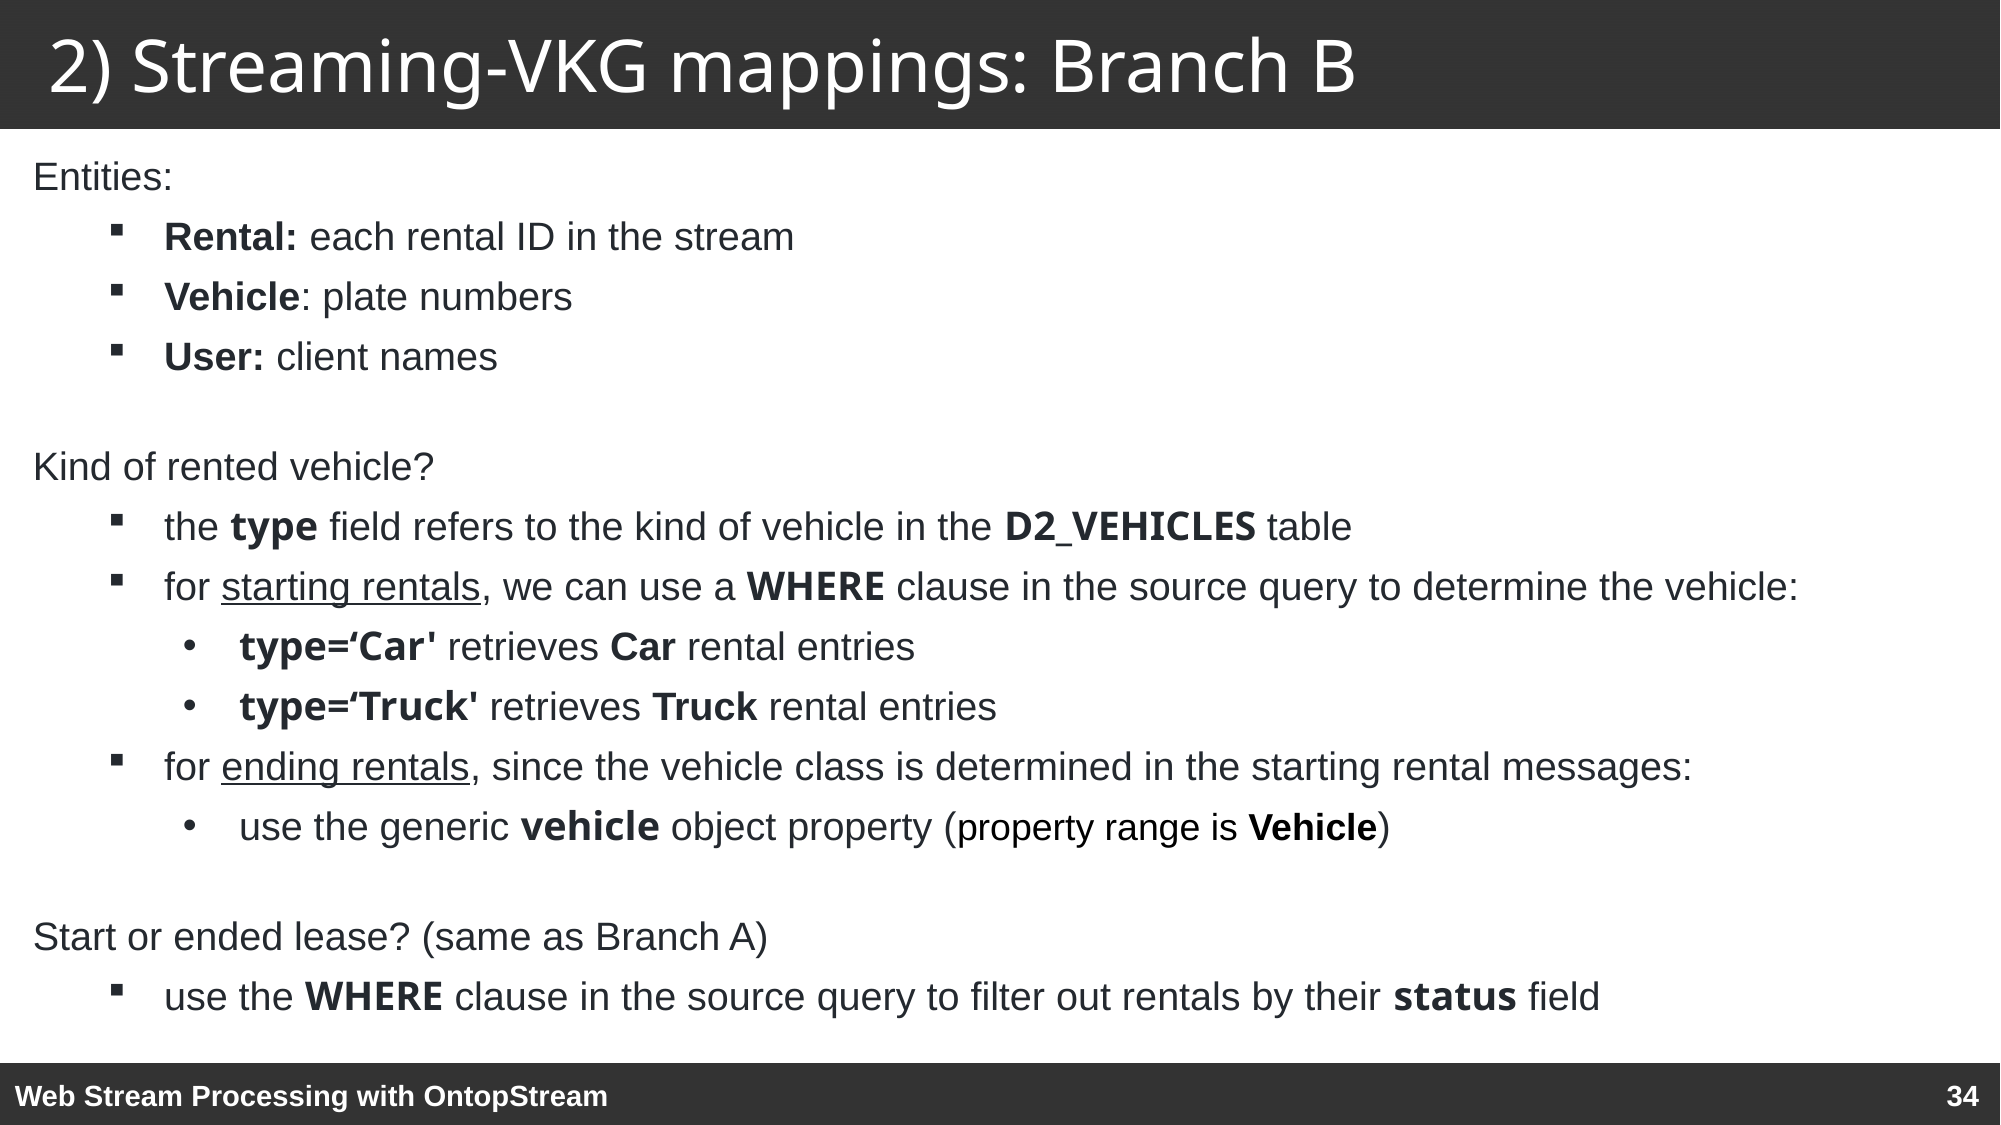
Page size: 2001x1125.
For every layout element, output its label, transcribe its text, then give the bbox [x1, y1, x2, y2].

picture [0, 0, 2000, 129]
picture [0, 1063, 2000, 1125]
text_box Entities: Rental: each rental ID in the stream Vehicle: plate numbers User: client names Kind of rented vehicle? the type field refers to the kind of vehicle in the D2_VEHICLES table for starting rentals, we can use a WHERE clause in the source query to determine the vehicle: type=‘Car' retrieves Car rental entries type=‘Truck' retrieves Truck rental entries for ending rentals, since the vehicle class is determined in the starting rental messages: use the generic vehicle object property (property range is Vehicle) Start or ended lease? (same as Branch A) use the WHERE clause in the source query to filter out rentals by their status field [18, 143, 1948, 1026]
